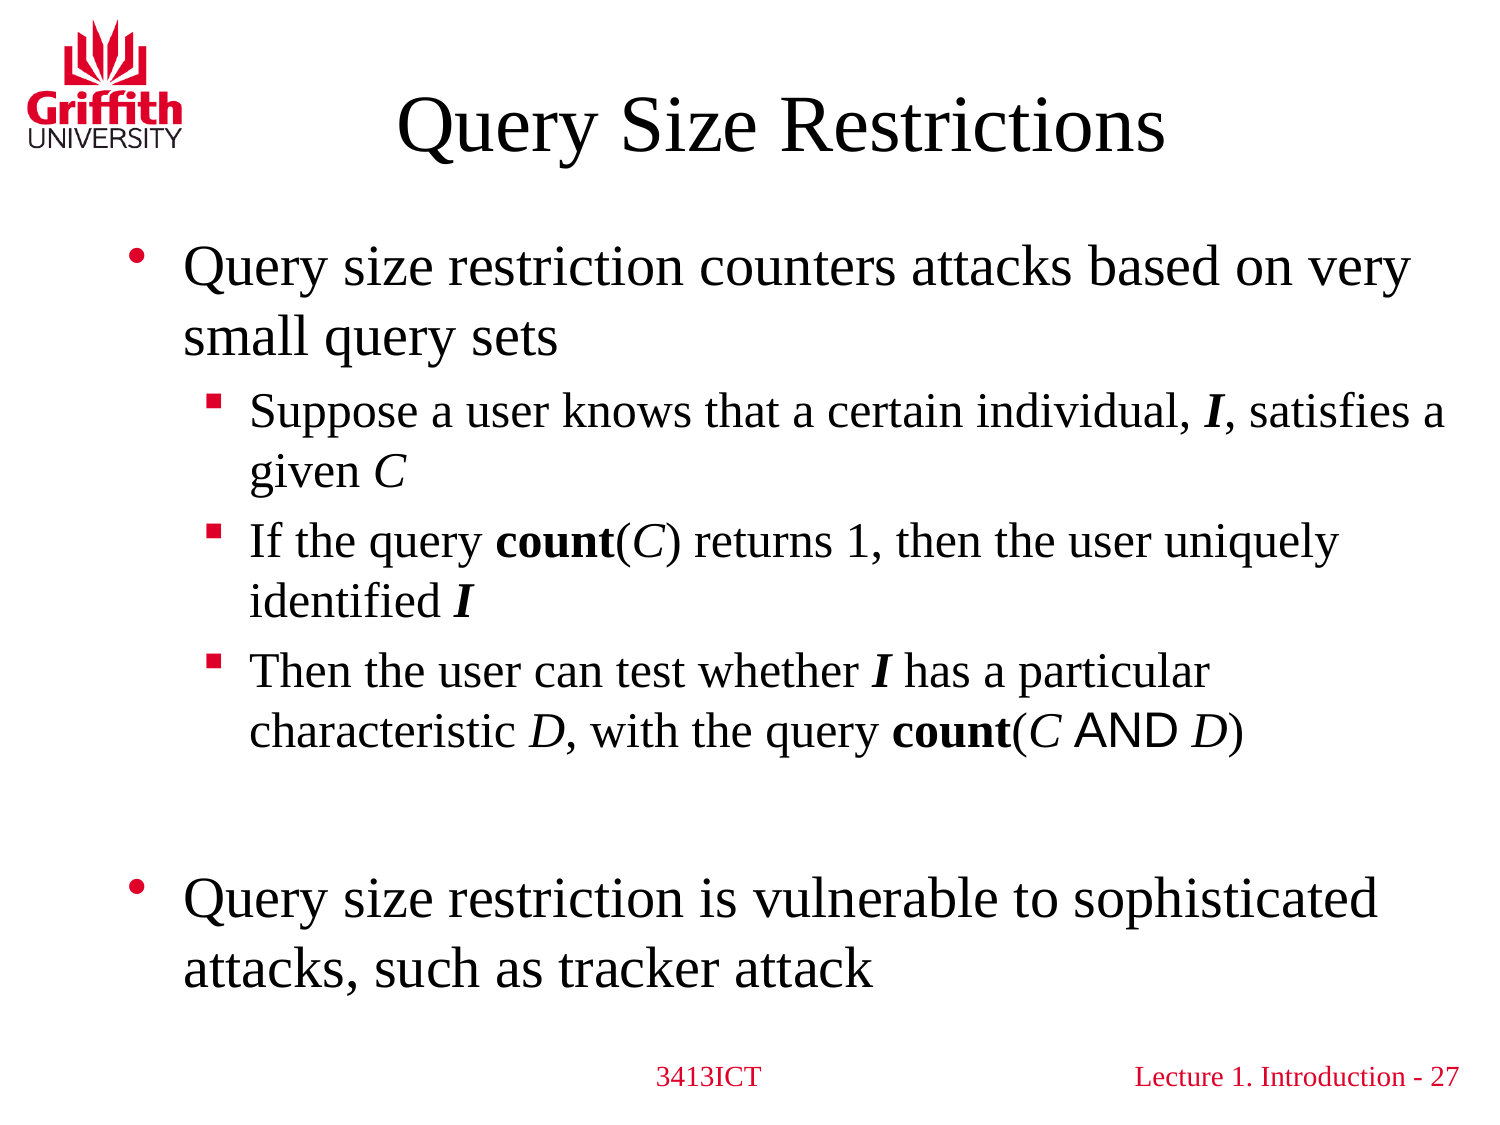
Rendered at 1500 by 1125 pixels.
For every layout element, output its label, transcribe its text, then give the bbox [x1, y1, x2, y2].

picture [23, 15, 186, 151]
footer 3413ICT [419, 1049, 999, 1101]
list Query size restriction counters attacks based on very small query sets Suppose a user knows that a certain individual, I, satisfies a given C If the query count(C) returns 1, then the user uniquely identified I Then the user can test whether I has a particular characteristic D, with the query count(C AND D) Query size restriction is vulnerable to sophisticated attacks, such as tracker attack [111, 219, 1463, 996]
title Query Size Restrictions [187, 24, 1377, 213]
slide_number 27 [1092, 1049, 1476, 1101]
